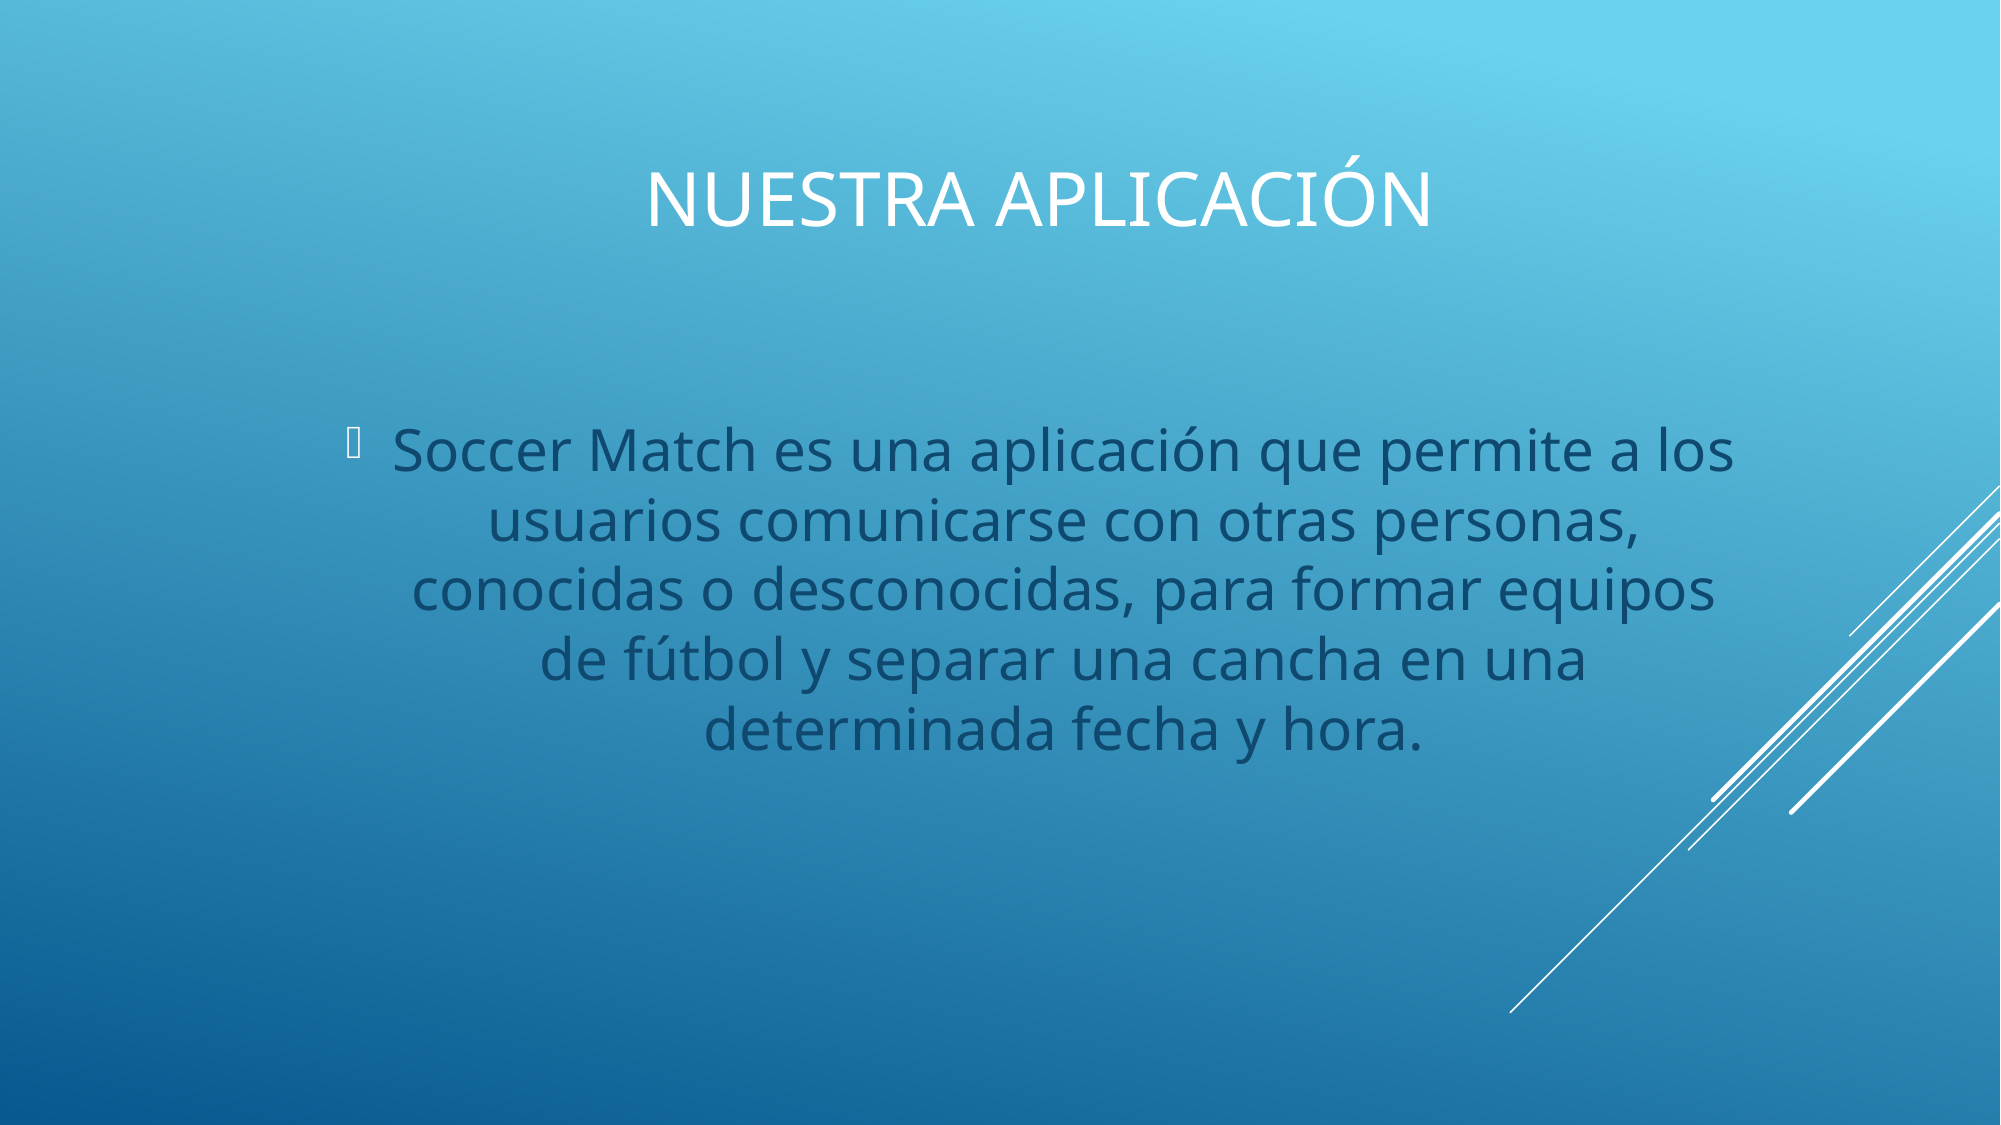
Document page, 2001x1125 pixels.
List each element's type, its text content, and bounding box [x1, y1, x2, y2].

list Soccer Match es una aplicación que permite a los usuarios comunicarse con otras personas, conocidas o desconocidas, para formar equipos de fútbol y separar una cancha en una determinada fecha y hora. [309, 301, 1772, 945]
title Nuestra aplicación [340, 73, 1741, 301]
